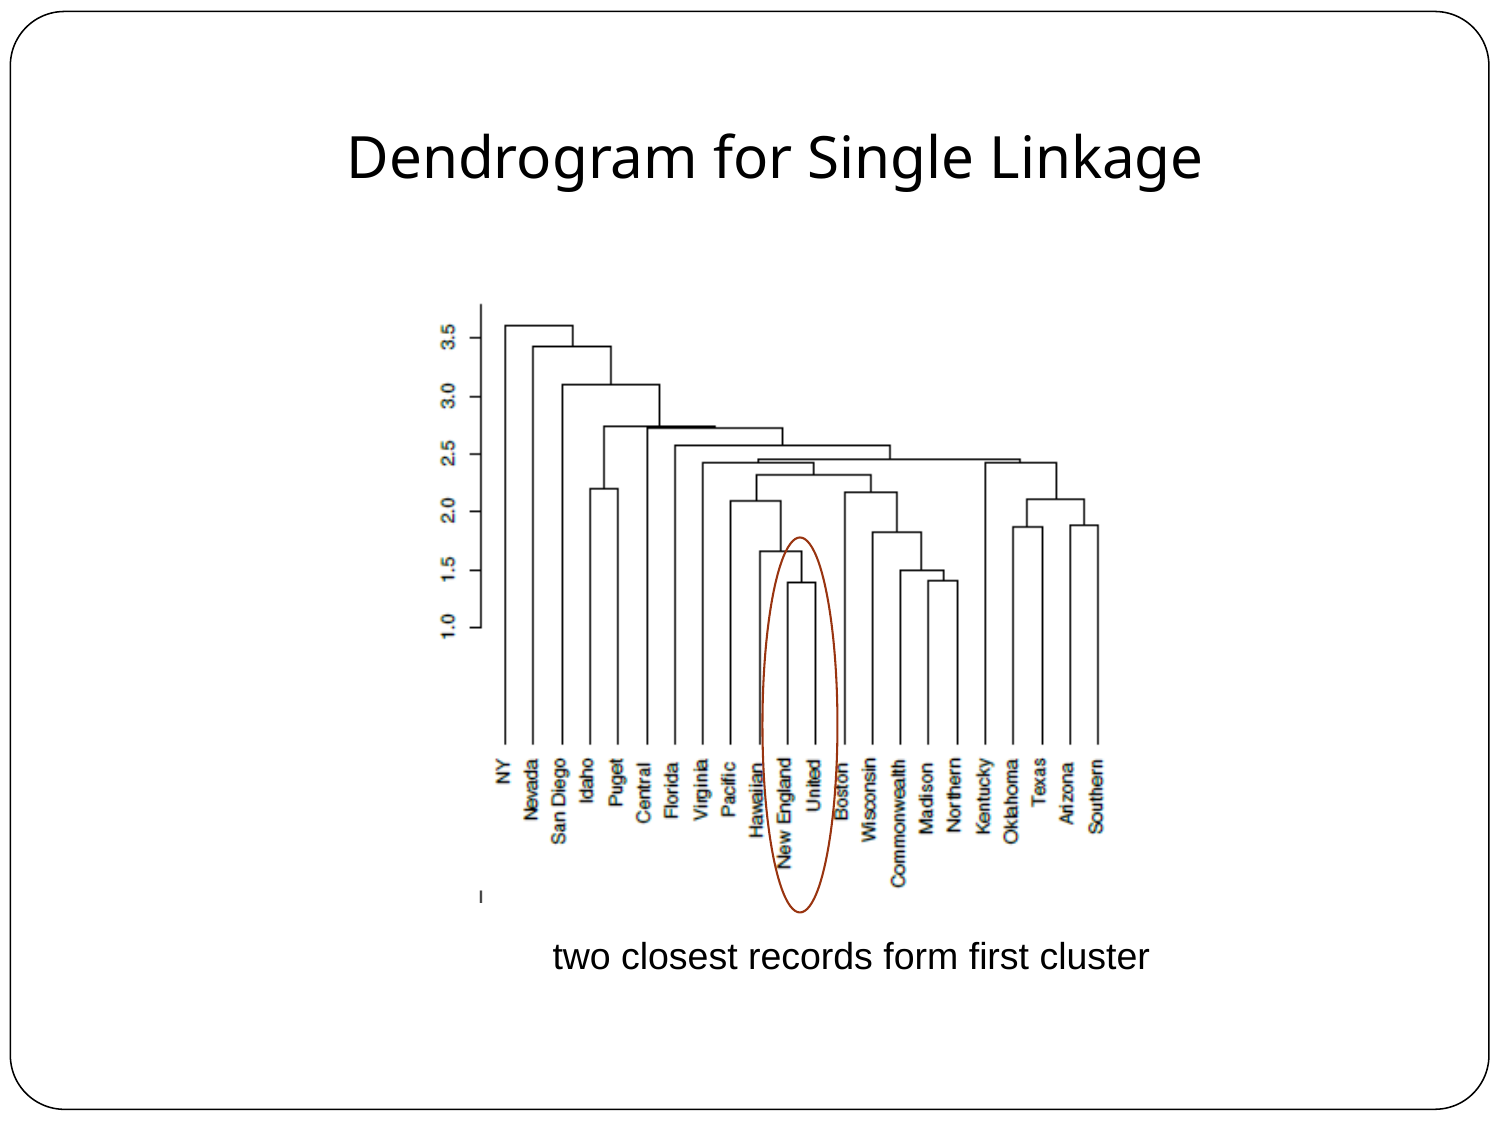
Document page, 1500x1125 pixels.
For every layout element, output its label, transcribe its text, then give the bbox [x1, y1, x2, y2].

text_box Dendrogram for Single Linkage [200, 112, 1350, 199]
picture [424, 287, 1146, 903]
text_box two closest records form first cluster [537, 924, 1188, 986]
